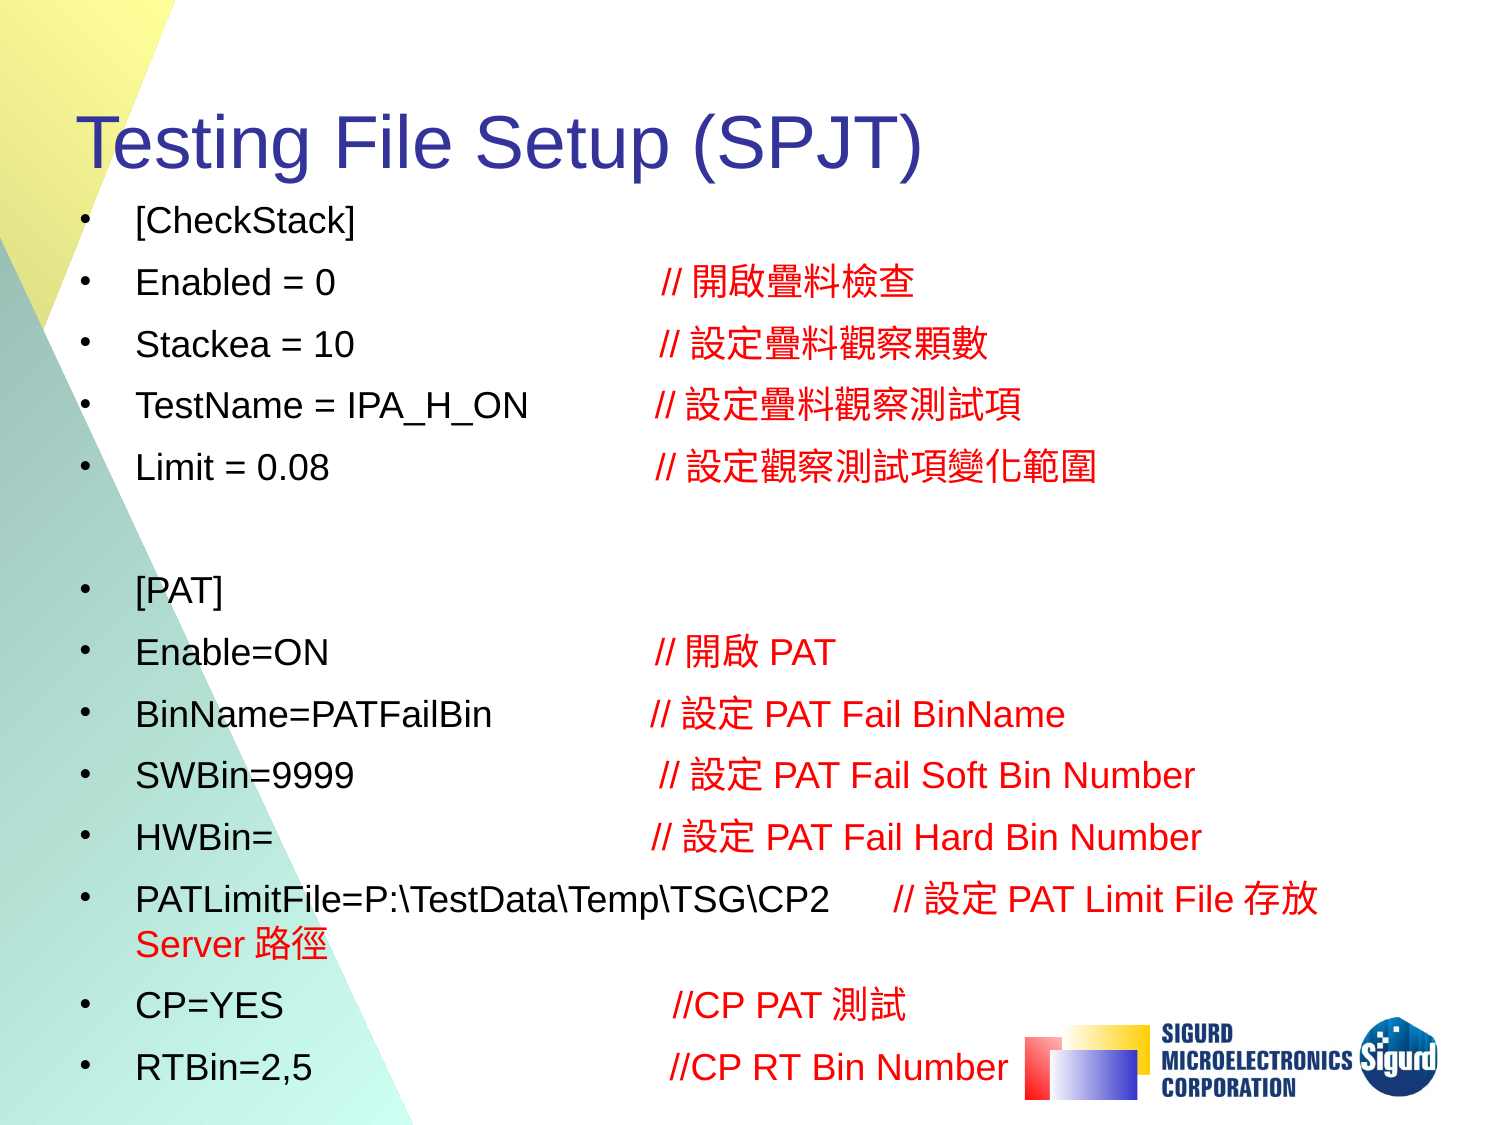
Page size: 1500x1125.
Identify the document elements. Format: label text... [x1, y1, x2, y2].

list [CheckStack] Enabled = 0 //開啟疊料檢查 Stackea = 10 //設定疊料觀察顆數 TestName = IPA_H_ON //設定疊料觀察測試項 Limit = 0.08 //設定觀察測試項變化範圍 [PAT] Enable=ON //開啟PAT BinName=PATFailBin //設定PAT Fail BinName SWBin=9999 //設定PAT Fail Soft Bin Number HWBin= //設定PAT Fail Hard Bin Number PATLimitFile=P:\TestData\Temp\TSG\CP2 //設定PAT Limit File存放Server路徑 CP=YES //CP PAT測試 RTBin=2,5 //CP RT Bin Number [78, 196, 1399, 1125]
picture [1399, 1017, 1438, 1097]
title Testing File Setup (SPJT) [74, 44, 1425, 233]
